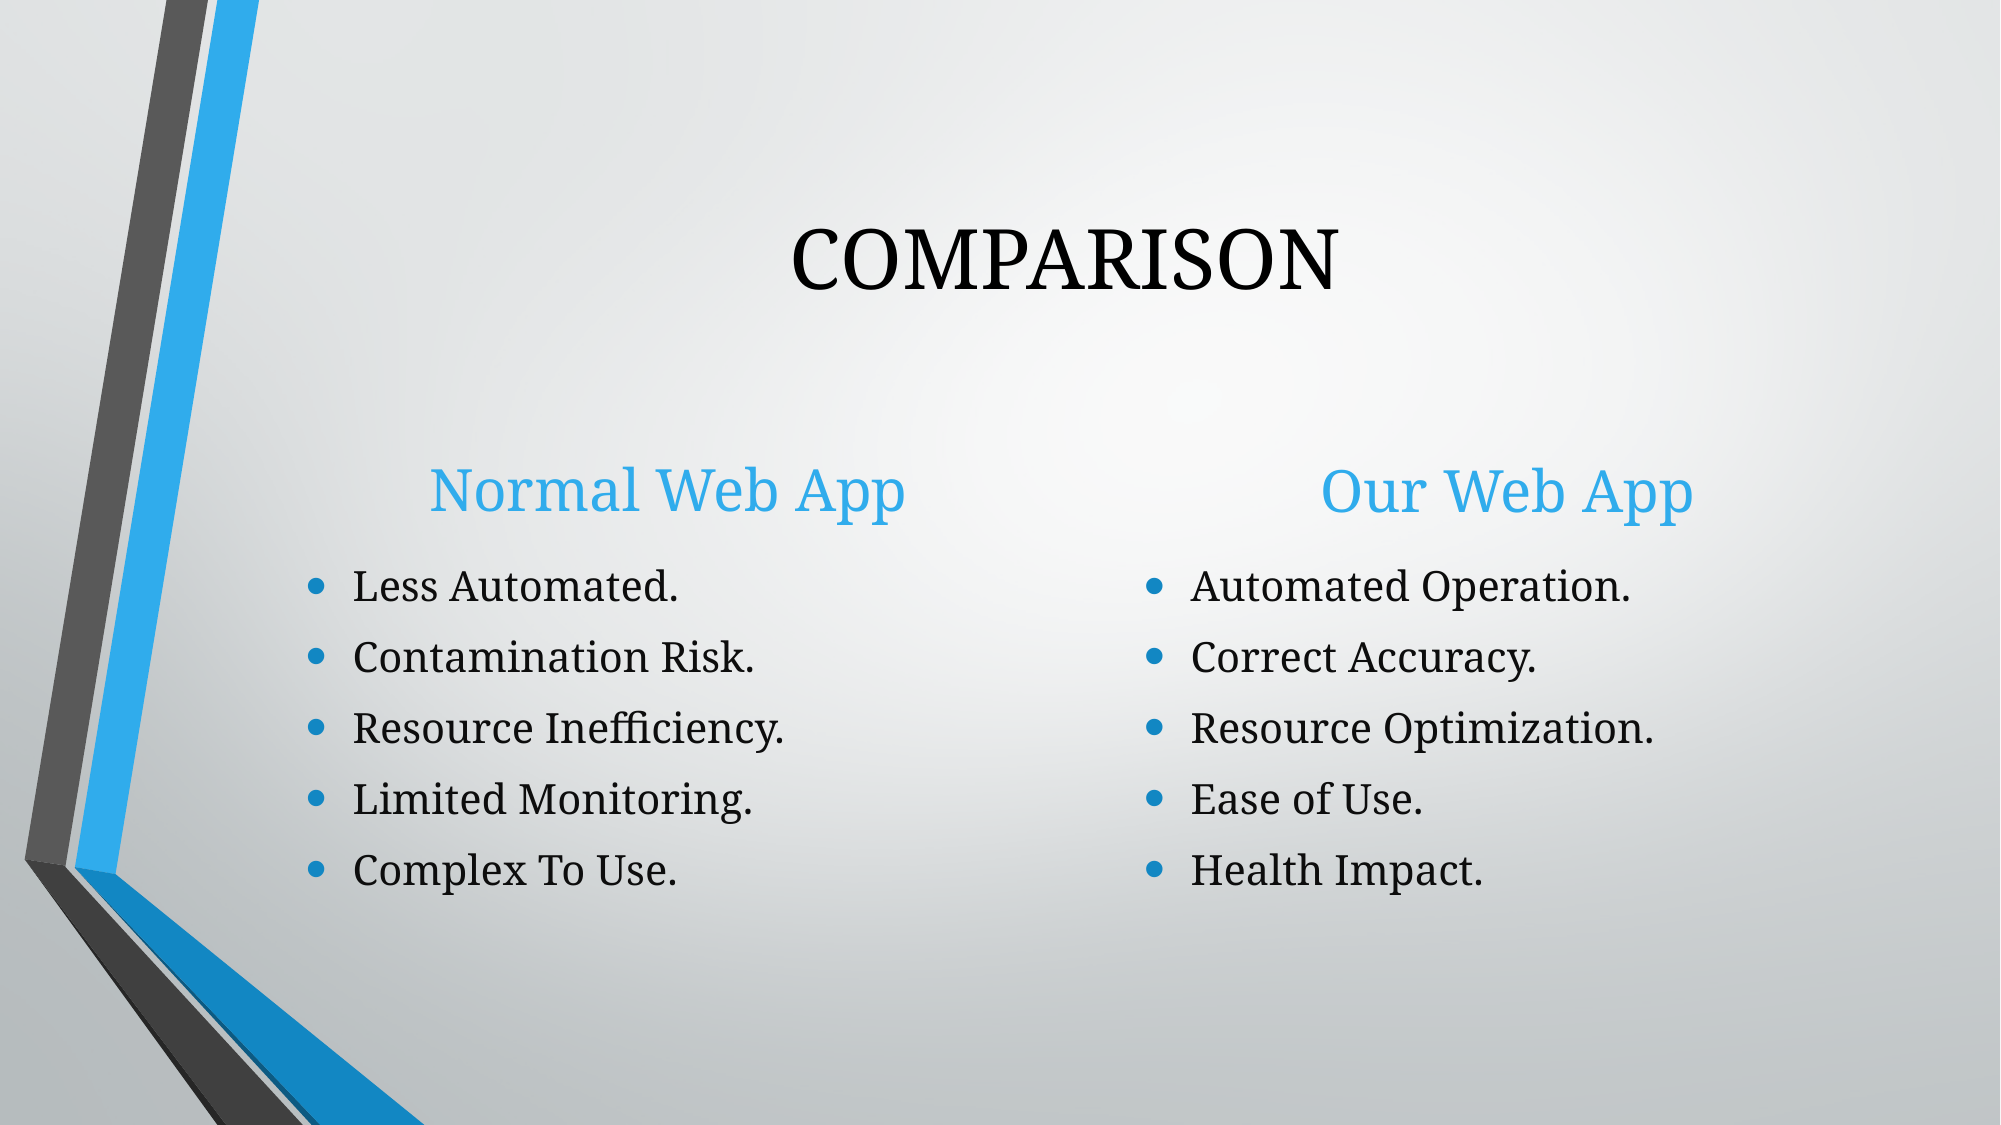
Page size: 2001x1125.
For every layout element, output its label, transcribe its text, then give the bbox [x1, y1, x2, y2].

list Normal Web App [290, 436, 1047, 531]
list Automated Operation. Correct Accuracy. Resource Optimization. Ease of Use. Health Impact. [1128, 552, 1932, 956]
title COMPARISON [243, 112, 1887, 400]
list Less Automated. Contamination Risk. Resource Inefficiency. Limited Monitoring. Complex To Use. [290, 552, 1094, 956]
list Our Web App [1128, 437, 1887, 532]
